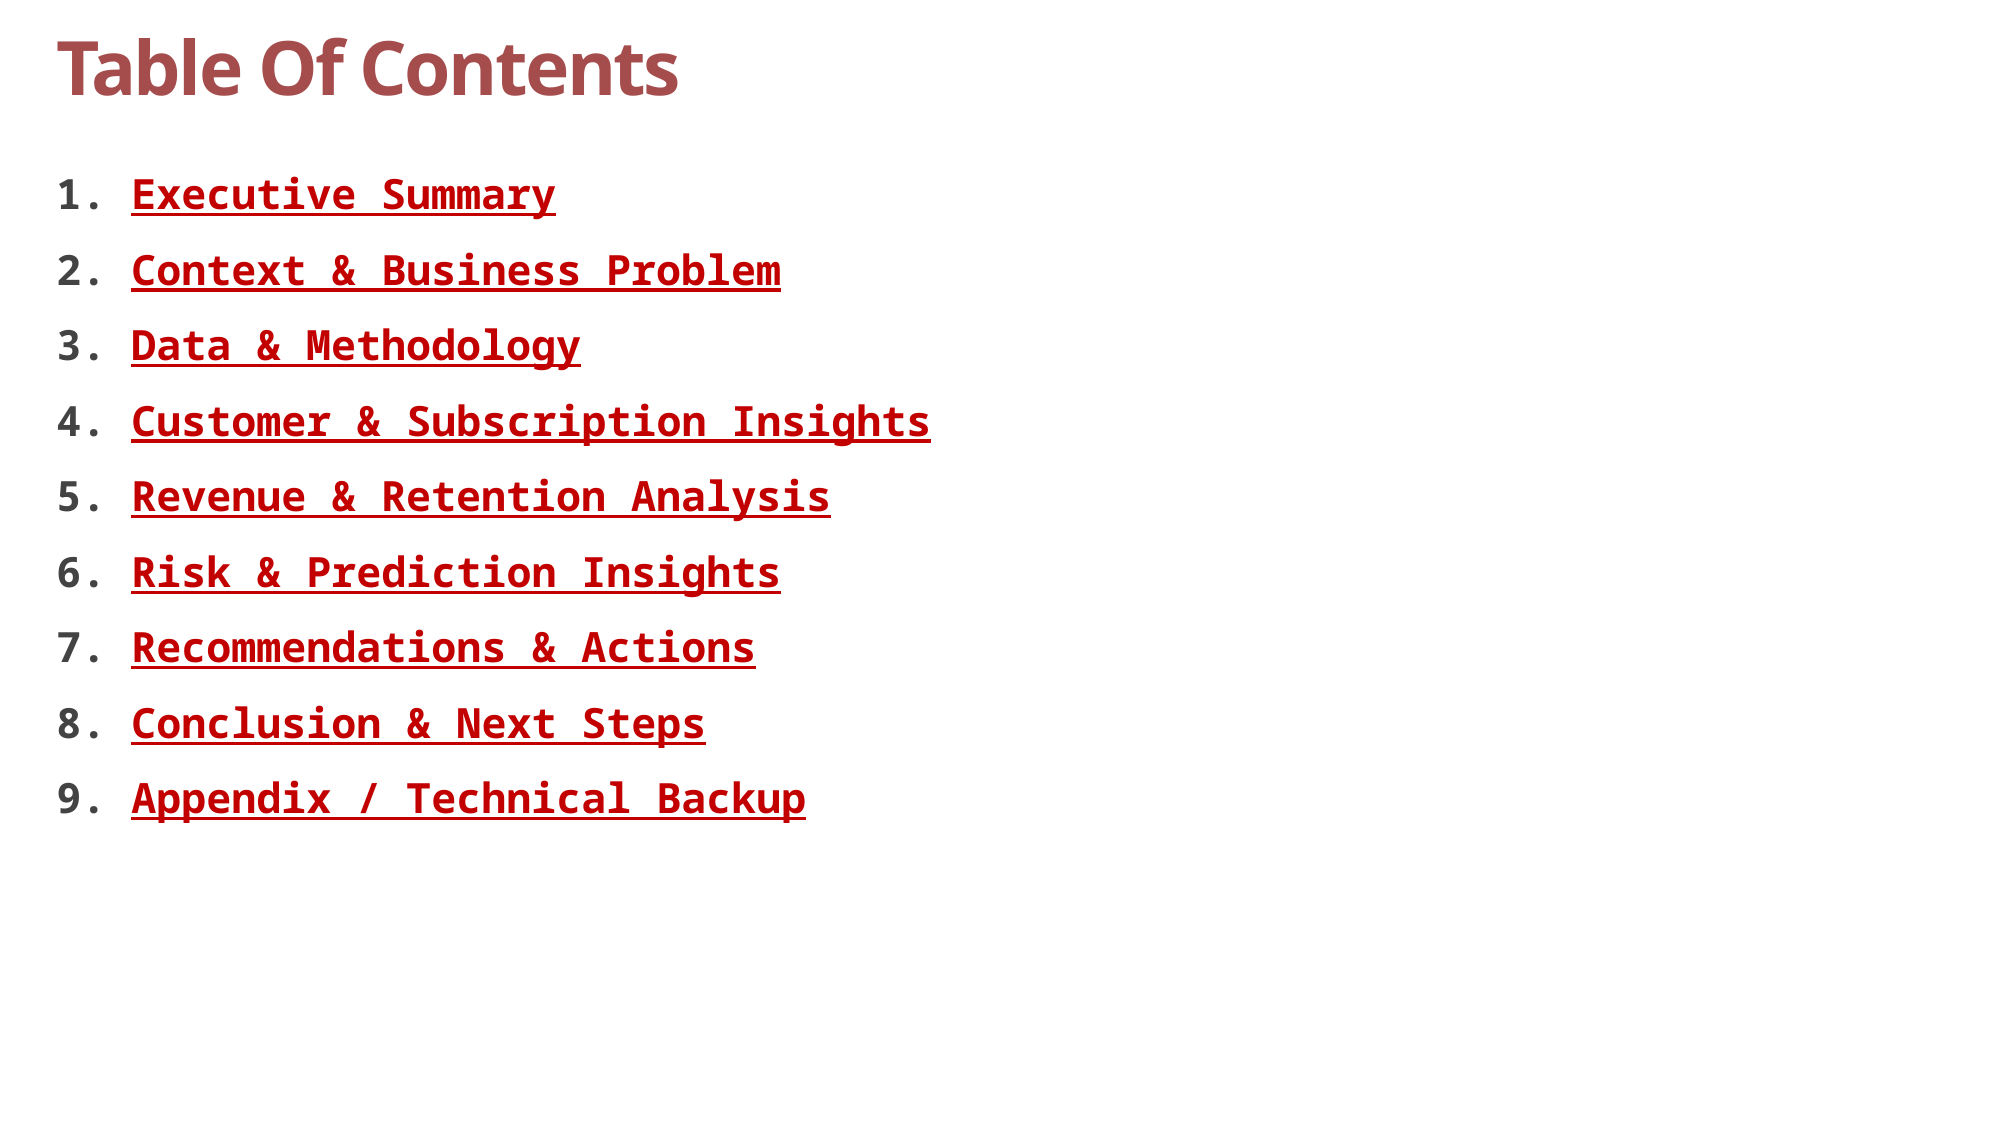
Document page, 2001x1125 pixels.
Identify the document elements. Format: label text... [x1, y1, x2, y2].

title Table Of Contents [41, 25, 732, 119]
list Executive Summary Context & Business Problem Data & Methodology Customer & Subscription Insights Revenue & Retention Analysis Risk & Prediction Insights Recommendations & Actions Conclusion & Next Steps Appendix / Technical Backup [41, 163, 1806, 803]
